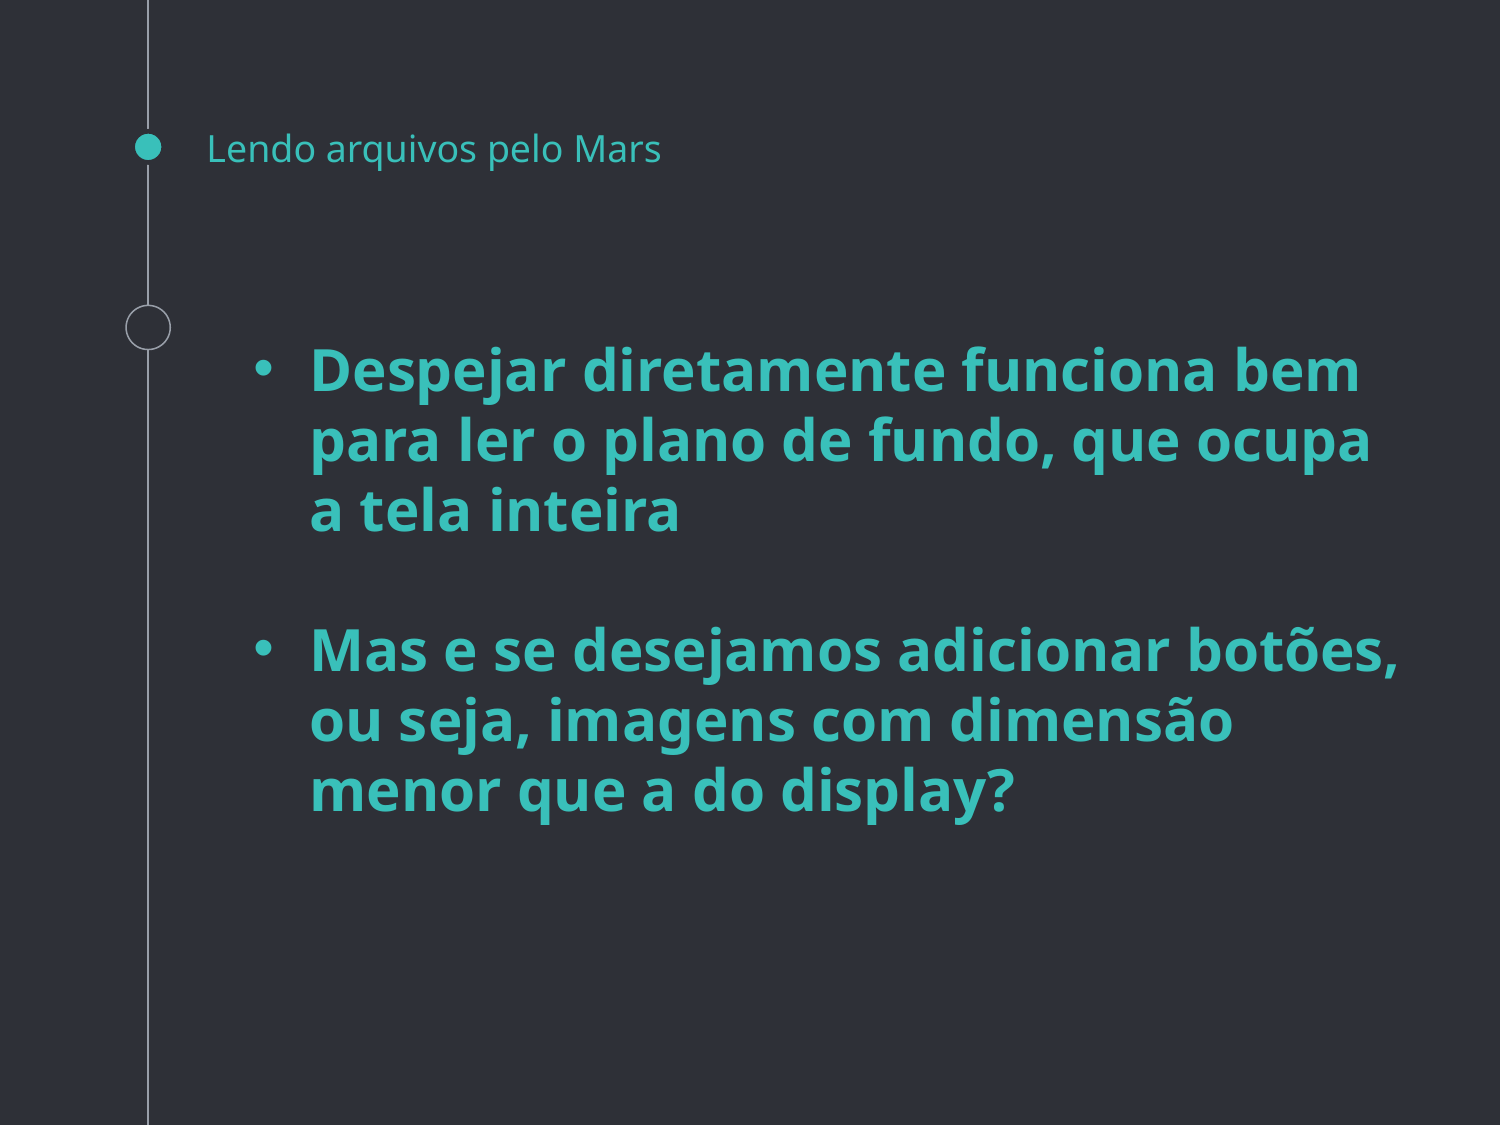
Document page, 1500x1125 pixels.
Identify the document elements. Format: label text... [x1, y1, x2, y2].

text_box Despejar diretamente funciona bem para ler o plano de fundo, que ocupa a tela inteira Mas e se desejamos adicionar botões, ou seja, imagens com dimensão menor que a do display? [238, 325, 1422, 831]
title Lendo arquivos pelo Mars [191, 109, 1317, 185]
